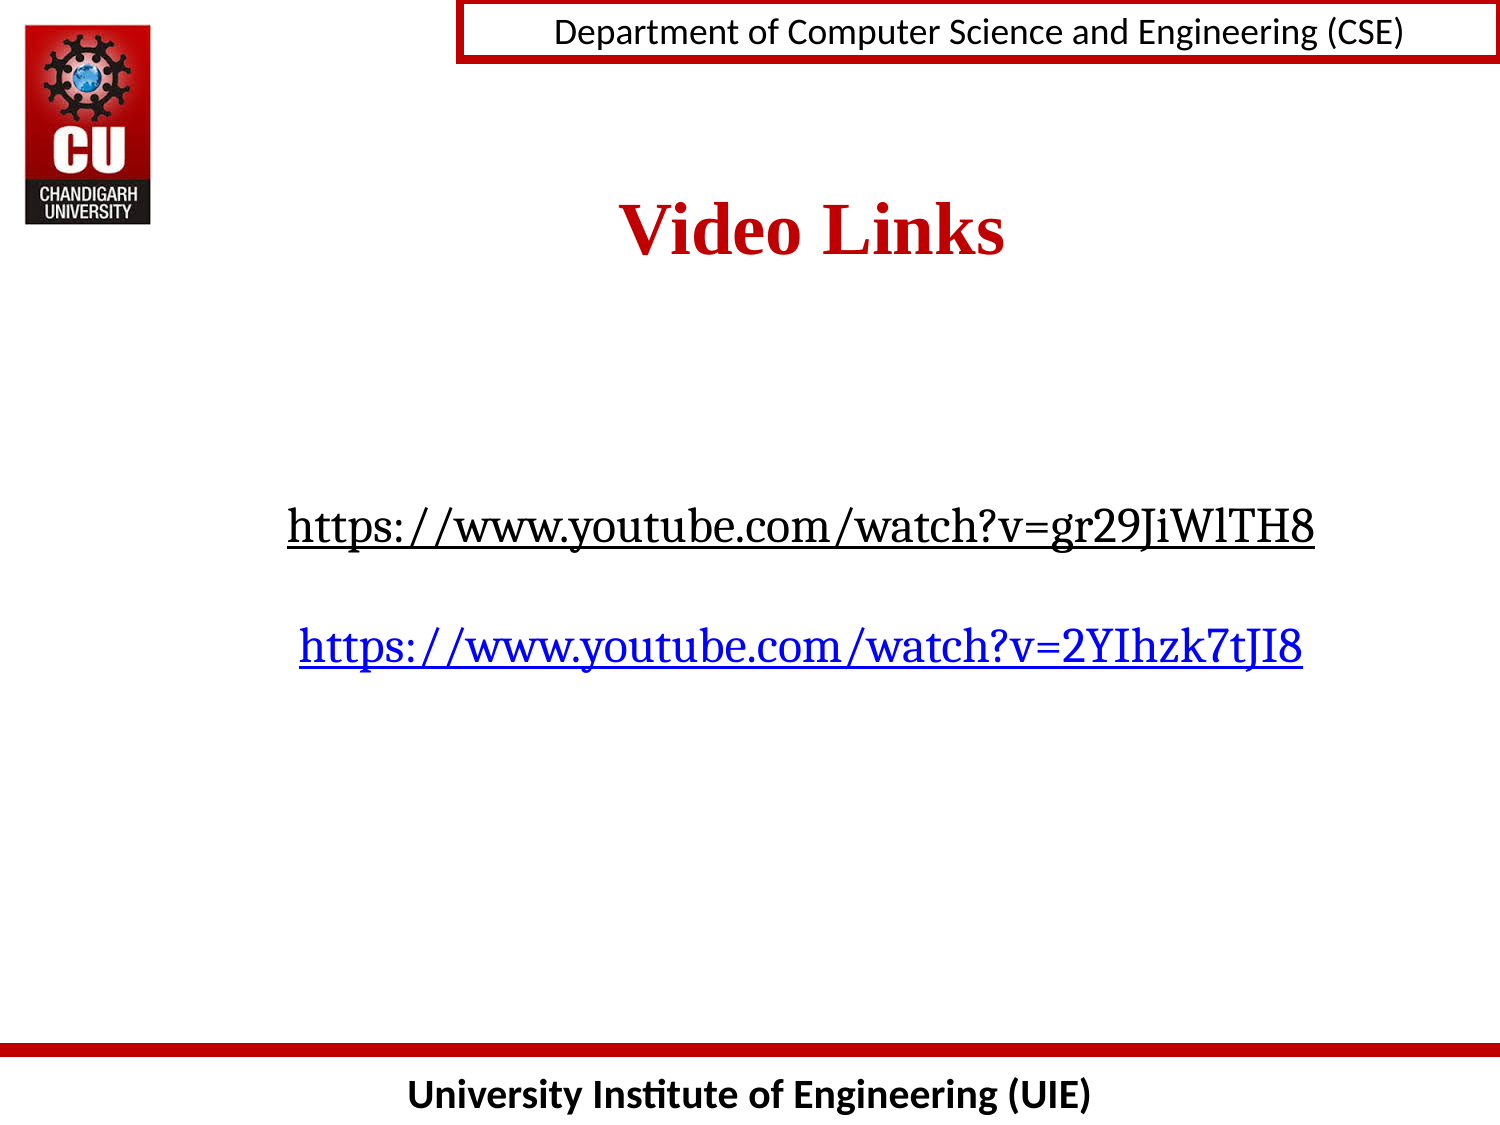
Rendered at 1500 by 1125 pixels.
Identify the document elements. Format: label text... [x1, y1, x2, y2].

list https://www.youtube.com/watch?v=gr29JiWlTH8 https://www.youtube.com/watch?v=2YIhzk7tJI8 [150, 324, 1463, 875]
picture [24, 24, 151, 225]
title Video Links [162, 174, 1463, 275]
